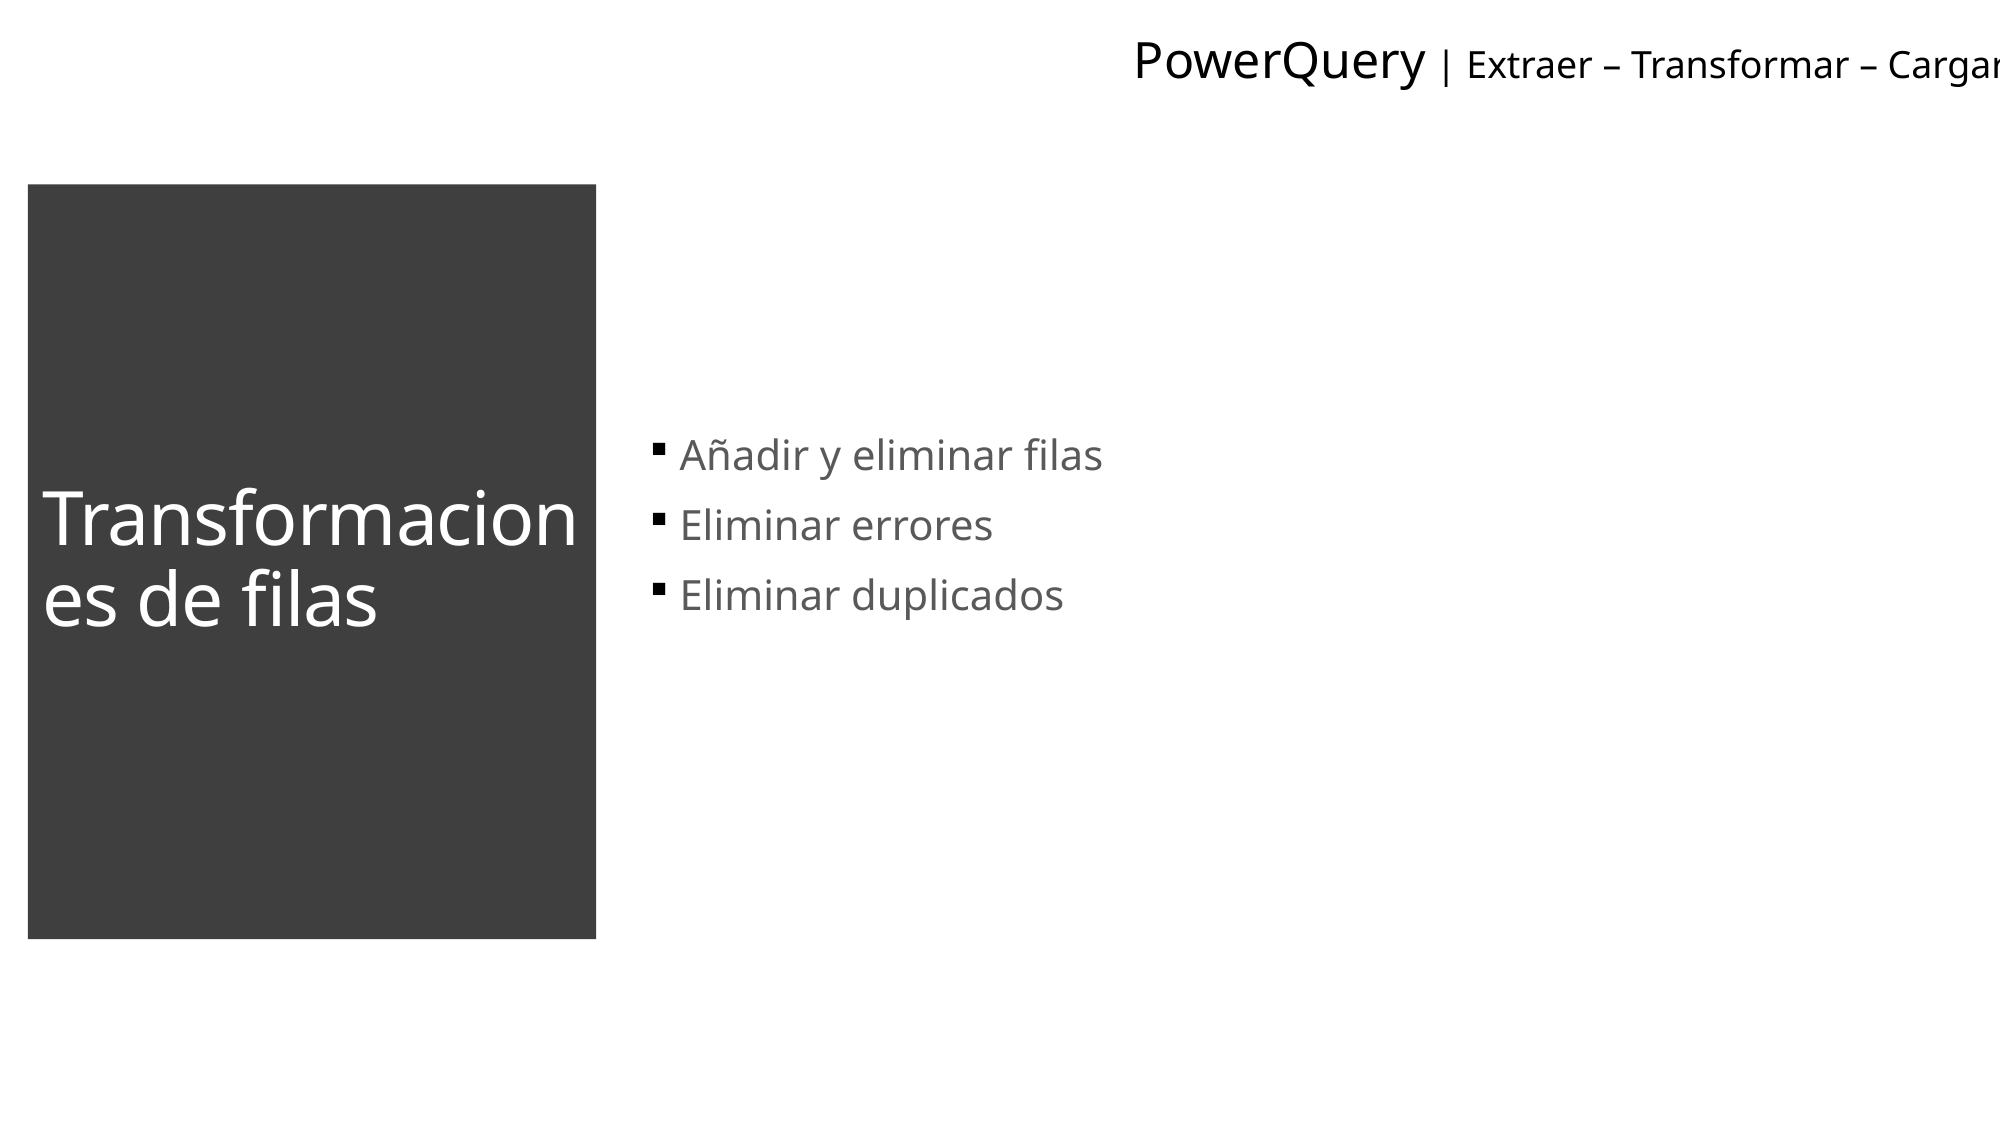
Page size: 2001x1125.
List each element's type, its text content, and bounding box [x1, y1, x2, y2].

title Transformaciones de filas [27, 184, 597, 940]
list Añadir y eliminar filas Eliminar errores Eliminar duplicados [634, 141, 1835, 982]
text_box PowerQuery | Extraer – Transformar – Cargar| [1119, 21, 2000, 97]
